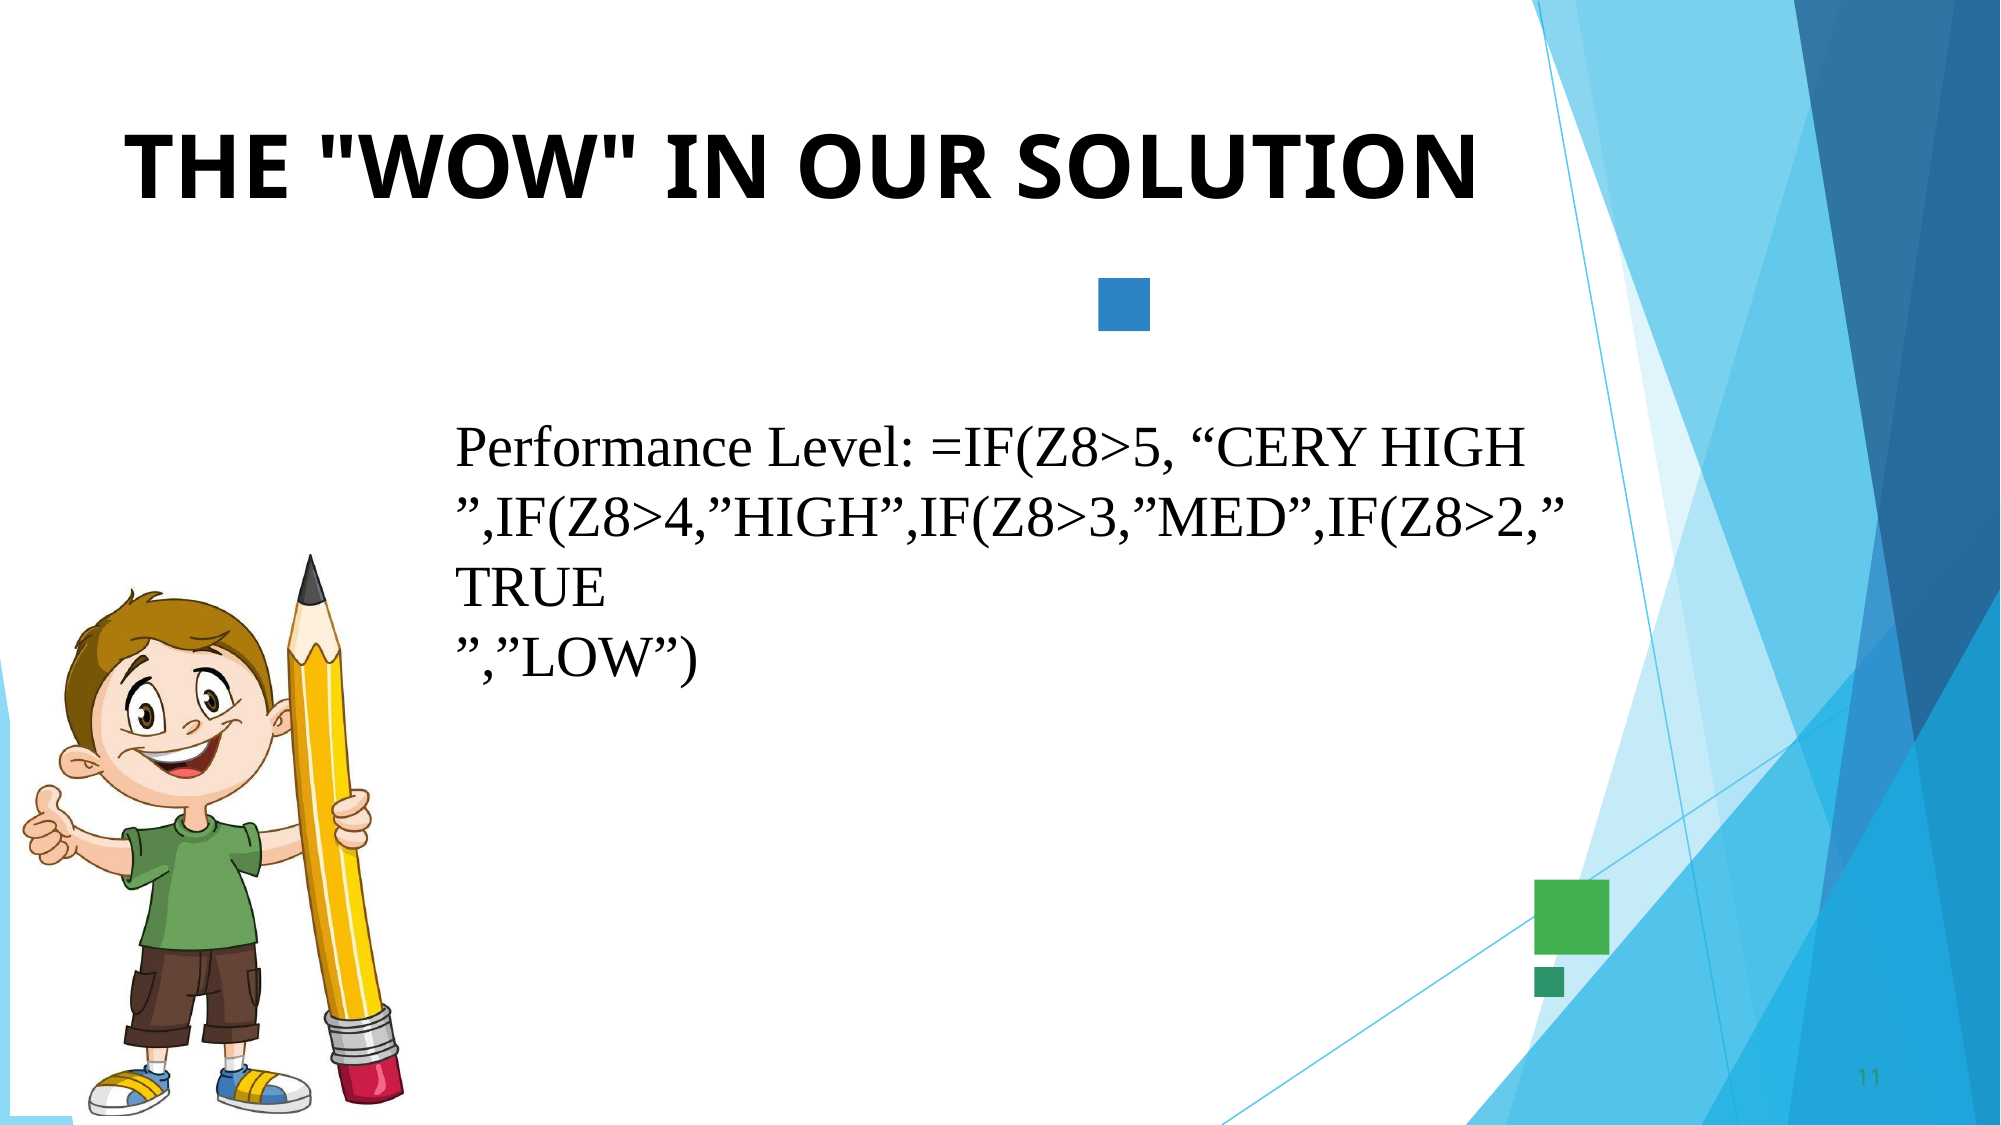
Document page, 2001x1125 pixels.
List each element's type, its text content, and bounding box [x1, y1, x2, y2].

picture [10, 554, 416, 1116]
text_box [1534, 879, 1610, 955]
text_box [1098, 298, 1150, 331]
title THE "WOW" IN OUR SOLUTION [121, 107, 1513, 298]
text_box Performance Level: =IF(Z8>5, “CERY HIGH ”,IF(Z8>4,”HIGH”,IF(Z8>3,”MED”,IF(Z8>2,”TRUE ”,”LOW”) [440, 331, 1591, 696]
text_box 11 [1849, 1061, 1888, 1095]
text_box [1534, 967, 1565, 997]
